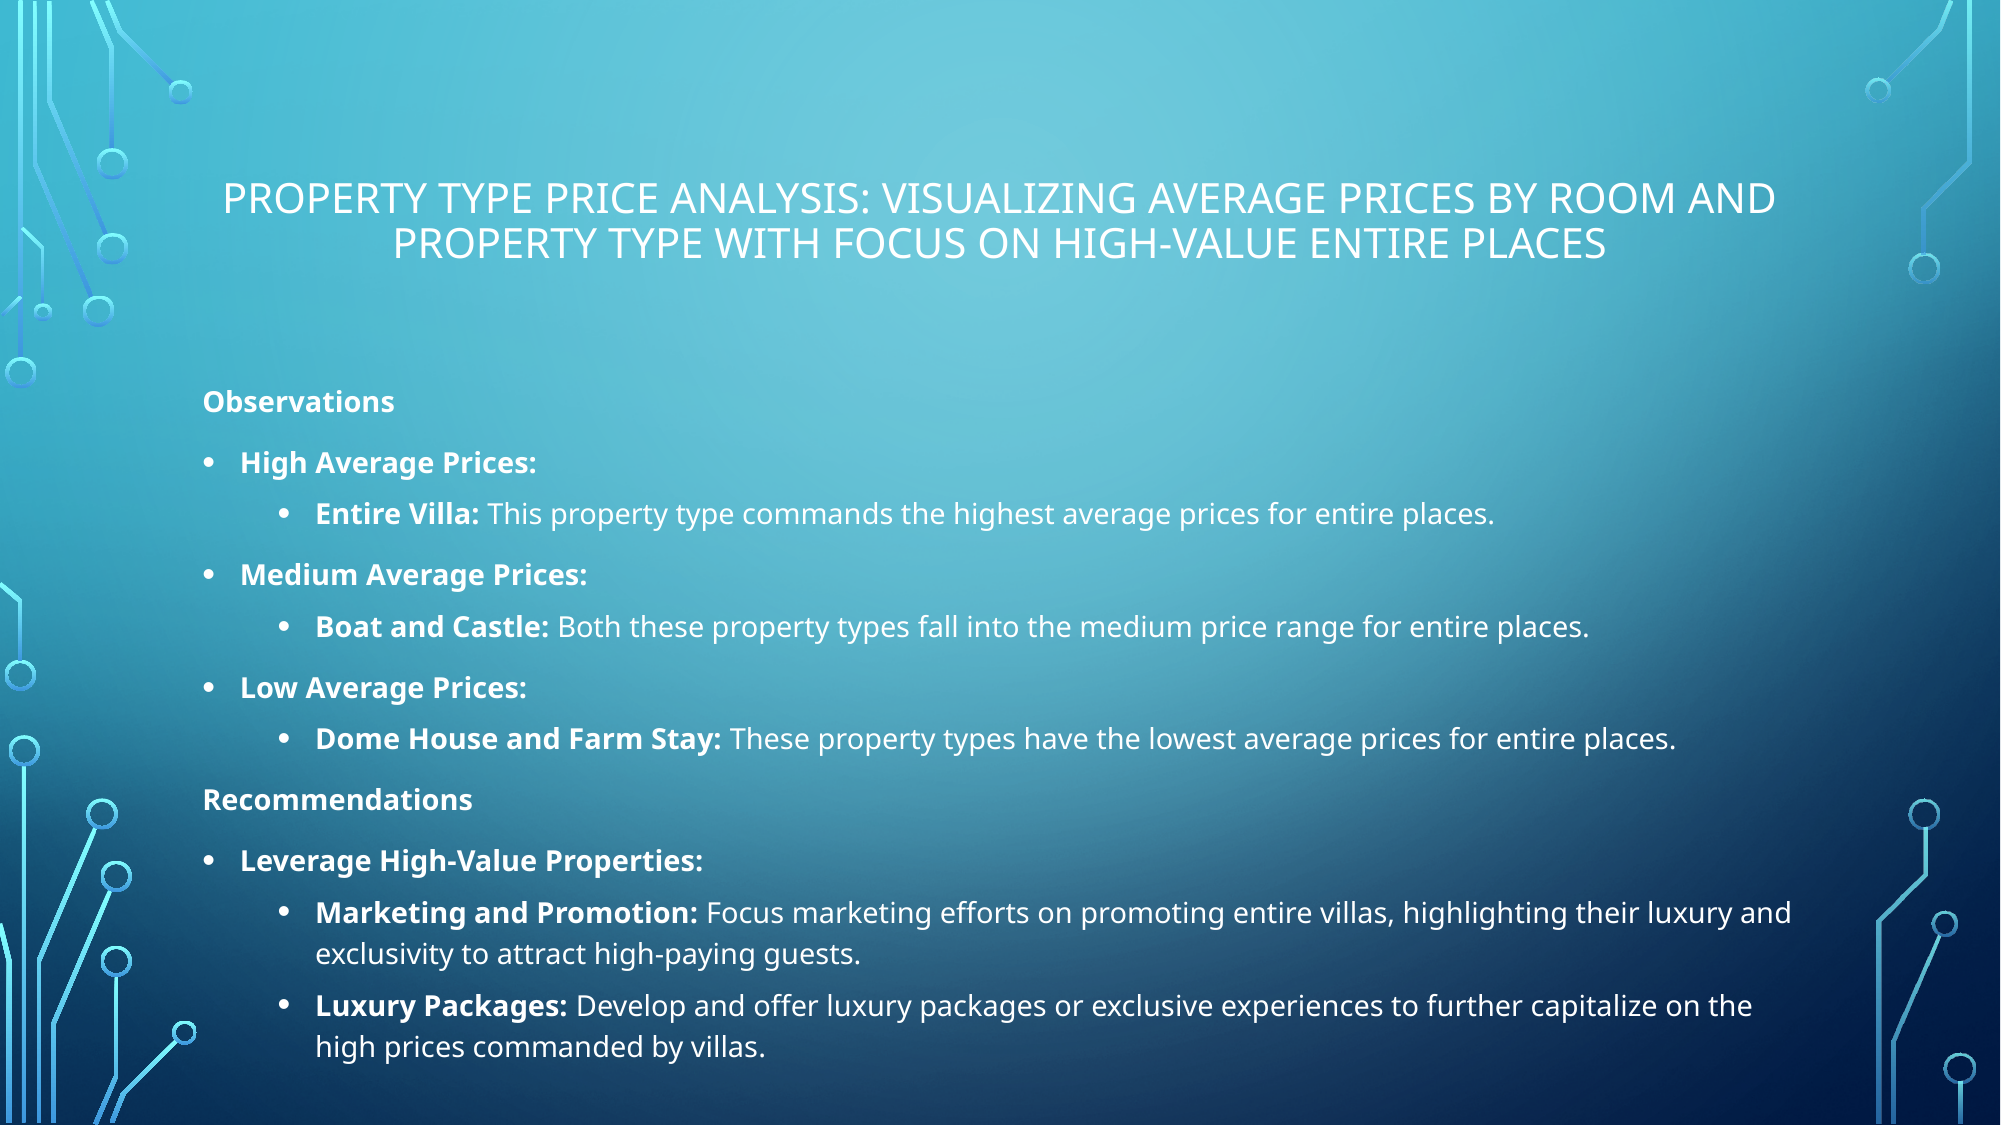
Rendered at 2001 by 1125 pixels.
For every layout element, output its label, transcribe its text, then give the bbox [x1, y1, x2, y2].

title Property Type Price Analysis: Visualizing Average Prices by Room and Property Type with Focus on High-Value Entire Places [187, 101, 1813, 344]
list Observations High Average Prices: Entire Villa: This property type commands the highest average prices for entire places. Medium Average Prices: Boat and Castle: Both these property types fall into the medium price range for entire places. Low Average Prices: Dome House and Farm Stay: These property types have the lowest average prices for entire places. Recommendations Leverage High-Value Properties: Marketing and Promotion: Focus marketing efforts on promoting entire villas, highlighting their luxury and exclusivity to attract high-paying guests. Luxury Packages: Develop and offer luxury packages or exclusive experiences to further capitalize on the high prices commanded by villas. [187, 369, 1813, 1074]
